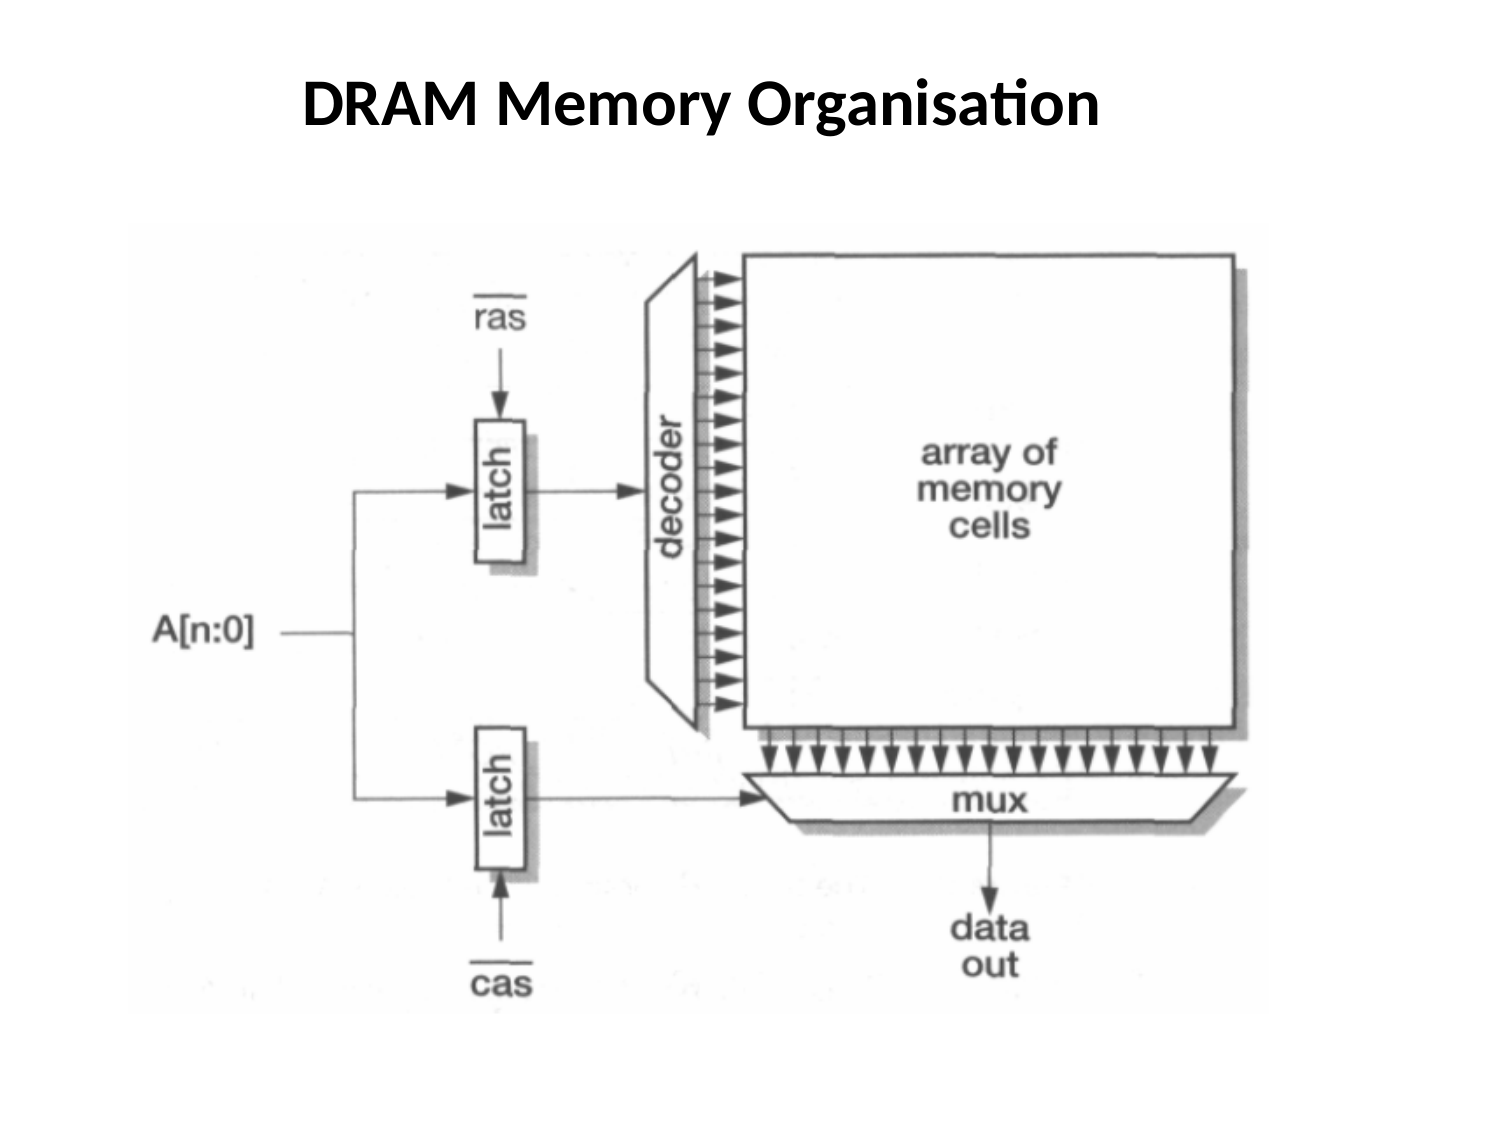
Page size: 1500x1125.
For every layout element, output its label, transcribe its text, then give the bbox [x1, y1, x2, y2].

picture [112, 157, 1401, 1051]
text_box DRAM Memory Organisation [287, 50, 1325, 146]
